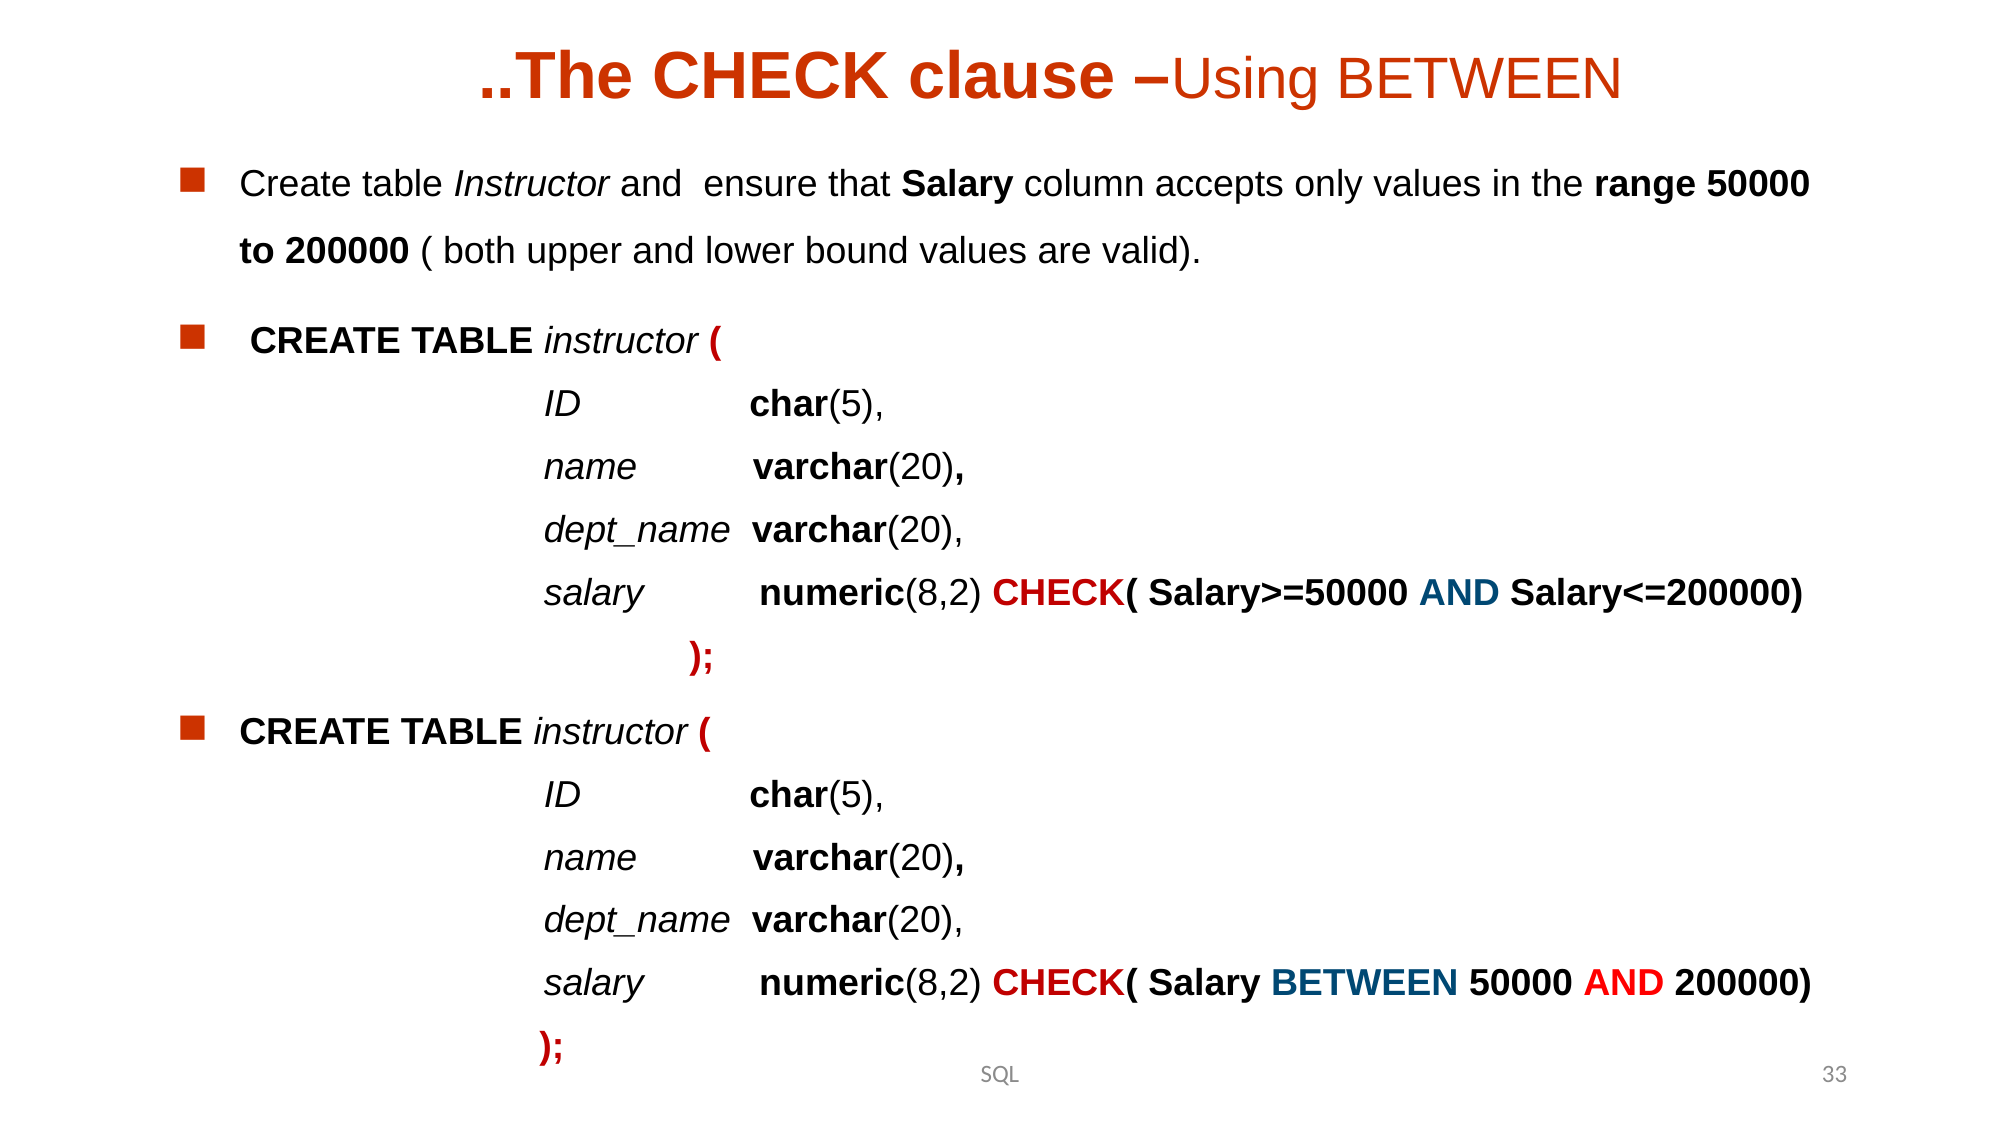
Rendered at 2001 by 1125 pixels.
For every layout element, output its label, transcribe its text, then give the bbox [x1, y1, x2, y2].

text_box ..The CHECK clause –Using BETWEEN [168, 19, 1935, 120]
text_box Create table Instructor and ensure that Salary column accepts only values in the range 50000 to 200000 ( both upper and lower bound values are valid). CREATE TABLE instructor ( ID char(5), name varchar(20), dept_name varchar(20), salary numeric(8,2) CHECK( Salary>=50000 AND Salary<=200000) ); CREATE TABLE instructor ( ID char(5), name varchar(20), dept_name varchar(20), salary numeric(8,2) CHECK( Salary BETWEEN 50000 AND 200000) ); [168, 128, 1844, 1103]
slide_number 33 [1412, 1042, 1863, 1103]
footer SQL [662, 1042, 1338, 1103]
